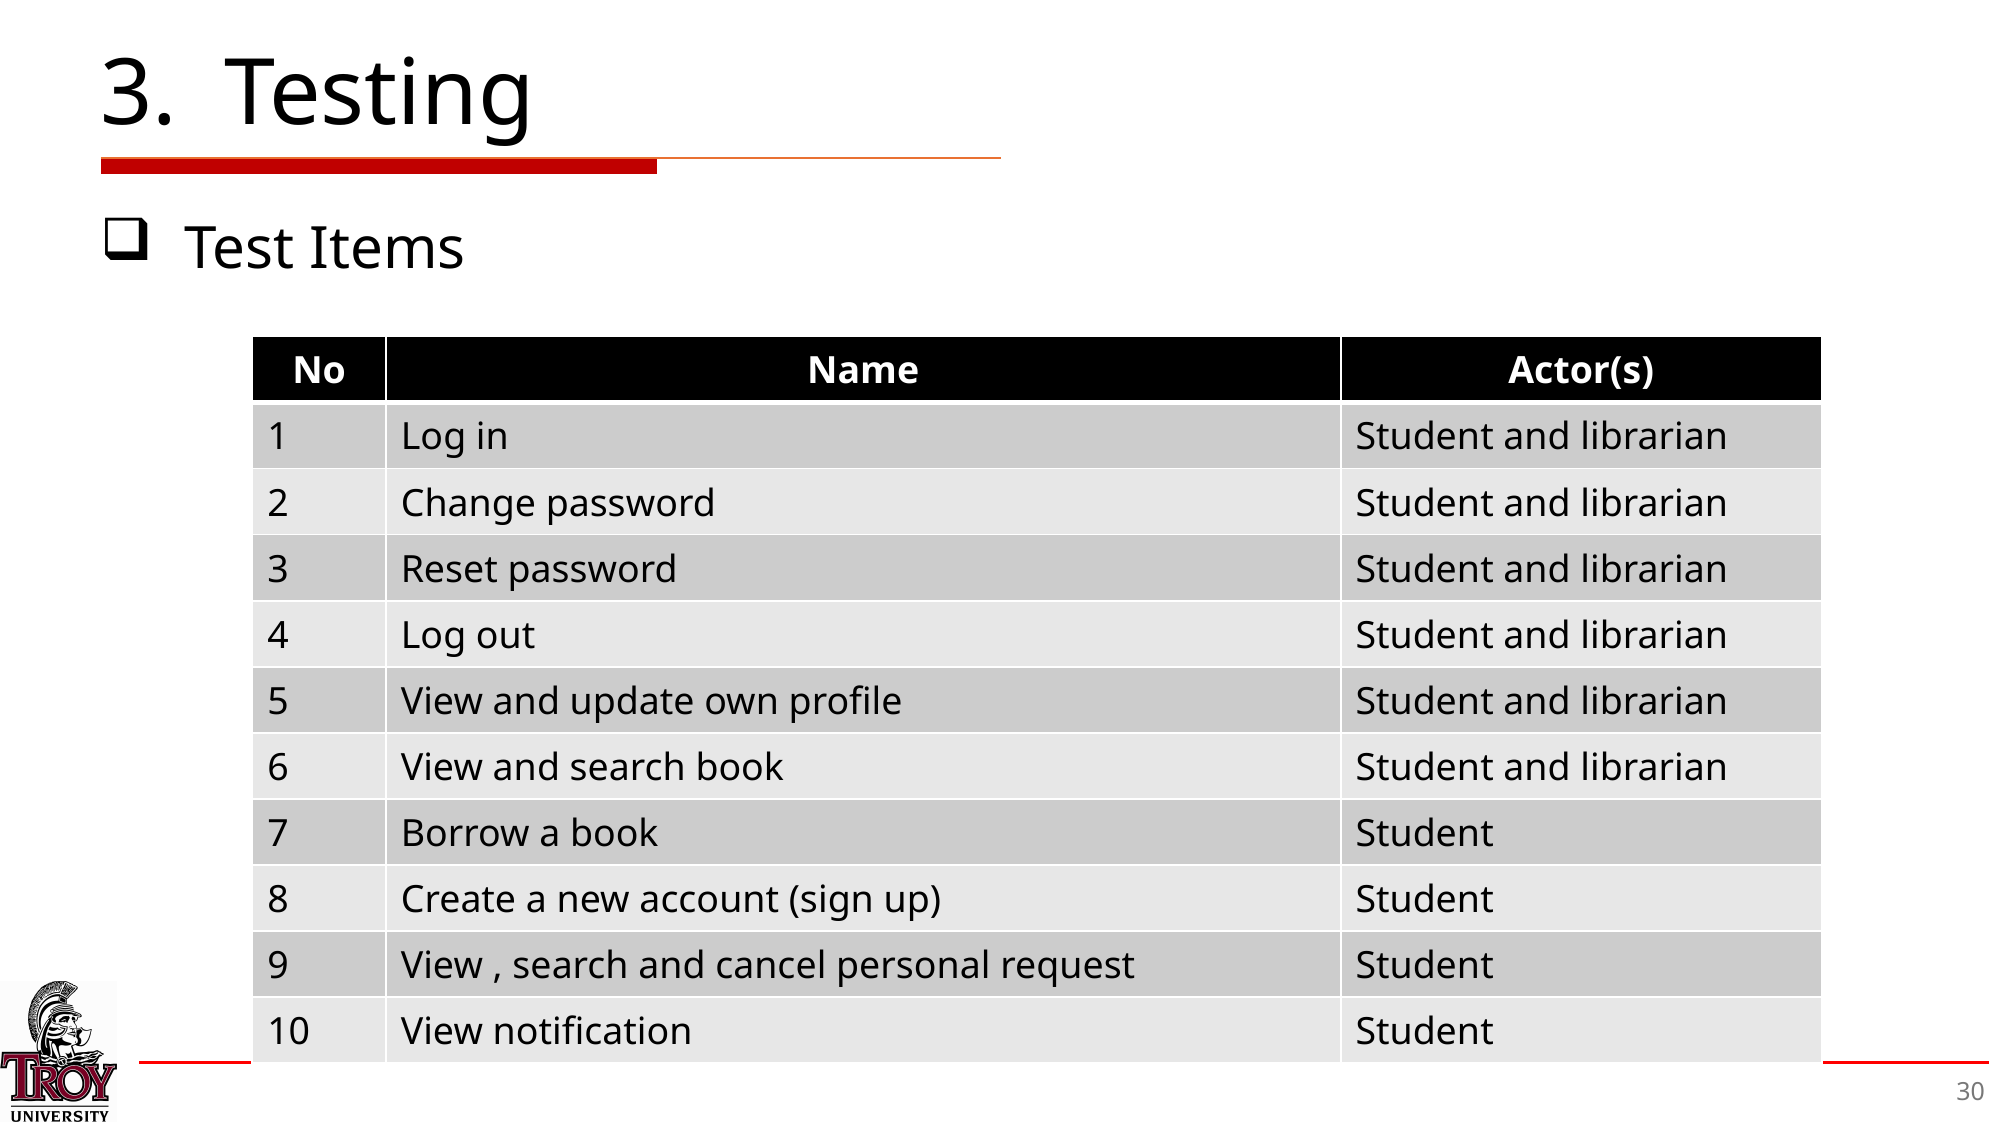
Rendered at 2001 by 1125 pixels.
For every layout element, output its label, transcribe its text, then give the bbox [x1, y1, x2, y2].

list Test Items [85, 210, 1989, 1017]
table_cell Student and librarian [1342, 469, 1821, 534]
table_cell 2 [253, 469, 385, 534]
table_cell View and search book [387, 734, 1340, 798]
table_cell Log out [387, 602, 1340, 666]
table_cell Student and librarian [1342, 405, 1821, 468]
table_cell View , search and cancel personal request [387, 932, 1340, 996]
table_cell Reset password [387, 535, 1340, 600]
table_cell Student [1342, 932, 1821, 996]
table_header Actor(s) [1342, 337, 1821, 400]
table_cell 4 [253, 602, 385, 666]
table_cell Borrow a book [387, 800, 1340, 864]
table_header Name [387, 337, 1340, 400]
table_cell Log in [387, 405, 1340, 468]
table_cell 6 [253, 734, 385, 798]
table_cell 3 [253, 535, 385, 600]
table_header No [253, 337, 385, 400]
table_cell 5 [253, 668, 385, 732]
table_cell Student [1342, 866, 1821, 930]
title 3. Testing [85, 34, 1811, 156]
table_cell Student [1342, 998, 1821, 1062]
table_cell View notification [387, 998, 1340, 1062]
picture [0, 981, 117, 1122]
slide_number 30 [1926, 1062, 2000, 1123]
table_cell 1 [253, 405, 385, 468]
table_cell Student [1342, 800, 1821, 864]
table_cell Student and librarian [1342, 668, 1821, 732]
table_cell Change password [387, 469, 1340, 534]
table_cell Student and librarian [1342, 535, 1821, 600]
table_cell Student and librarian [1342, 734, 1821, 798]
table_cell 8 [253, 866, 385, 930]
table_cell View and update own profile [387, 668, 1340, 732]
table_cell 10 [253, 998, 385, 1062]
table_cell Student and librarian [1342, 602, 1821, 666]
table_cell 9 [253, 932, 385, 996]
table_cell 7 [253, 800, 385, 864]
table_cell Create a new account (sign up) [387, 866, 1340, 930]
